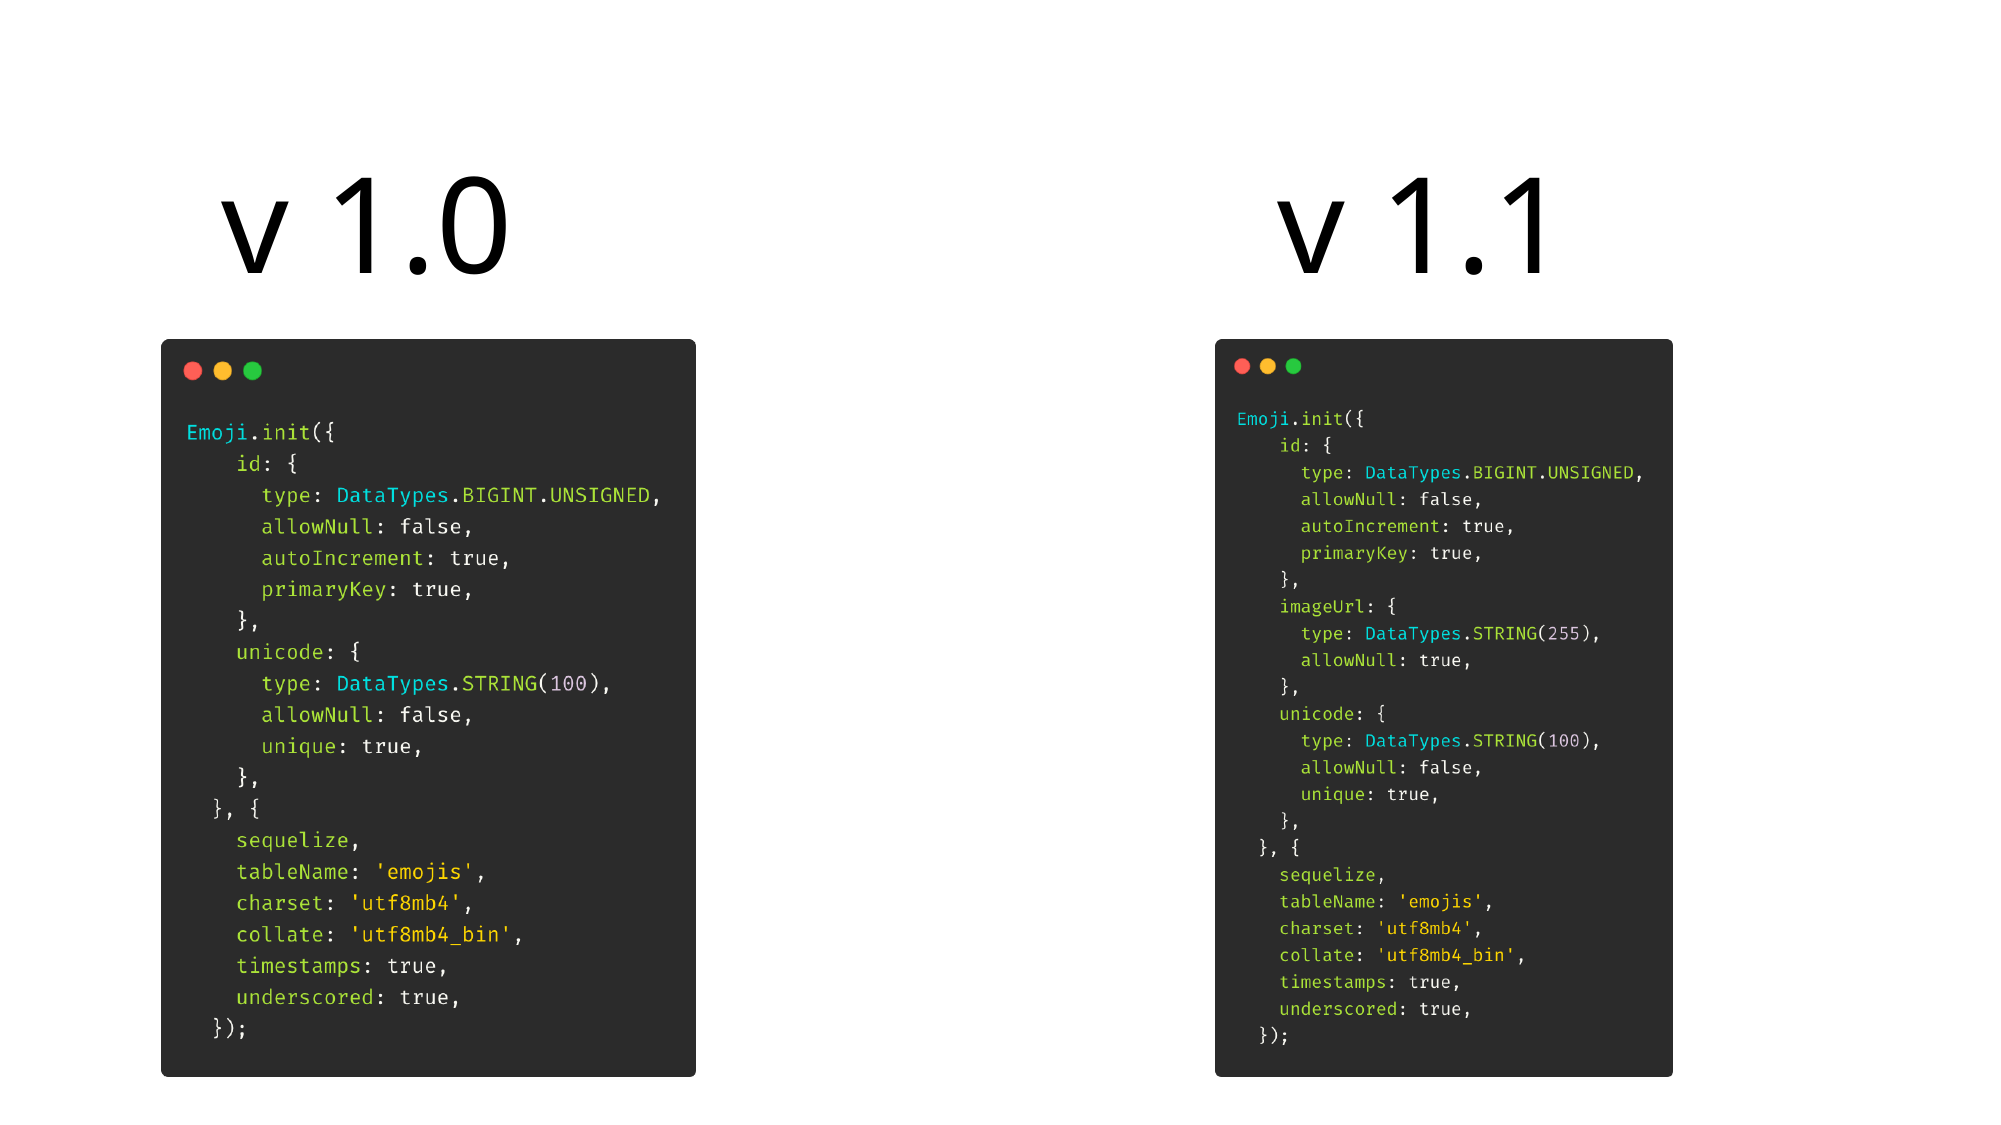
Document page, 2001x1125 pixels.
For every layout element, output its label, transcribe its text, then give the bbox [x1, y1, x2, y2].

text_box v 1.0 [207, 133, 528, 308]
picture [161, 339, 696, 1078]
picture [1215, 339, 1673, 1078]
text_box v 1.1 [1263, 133, 1584, 308]
